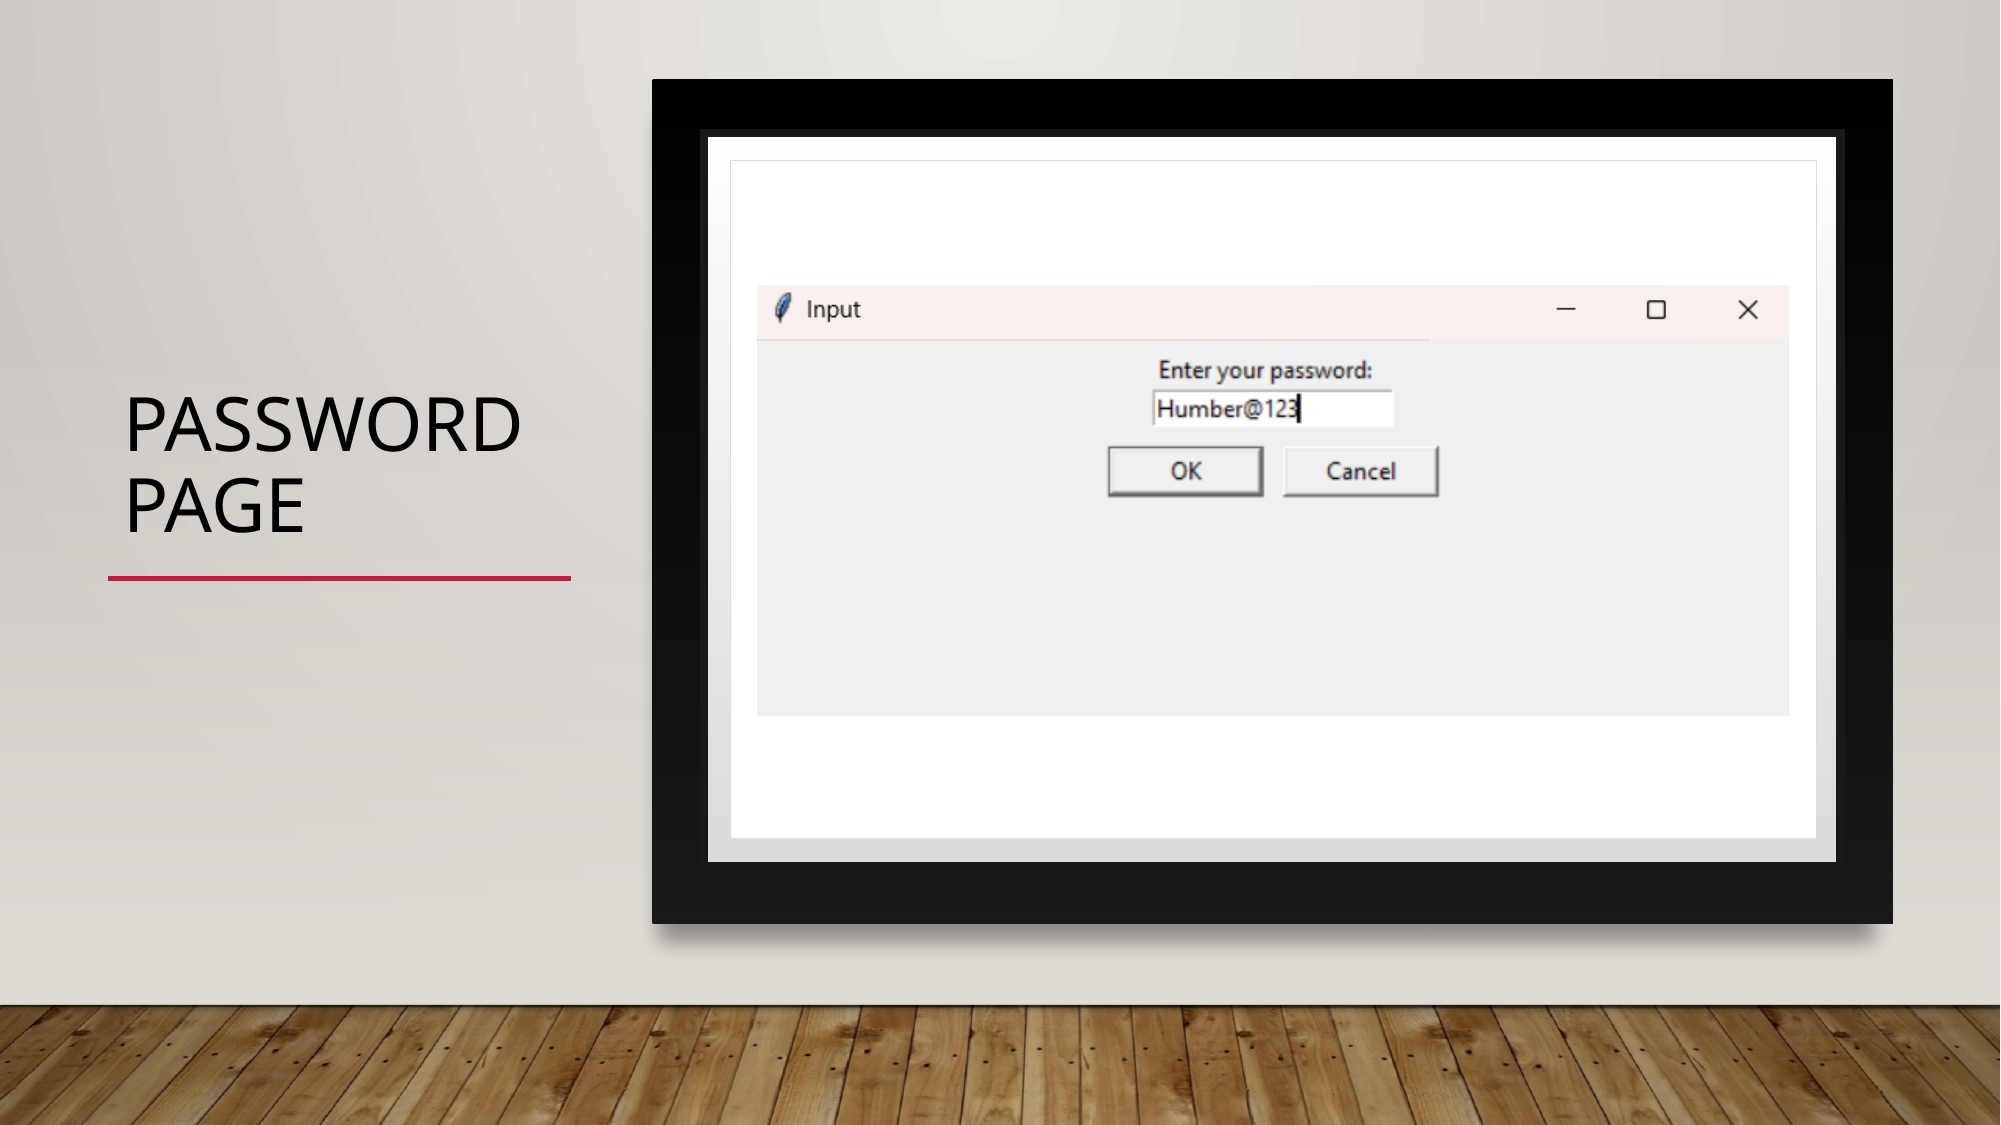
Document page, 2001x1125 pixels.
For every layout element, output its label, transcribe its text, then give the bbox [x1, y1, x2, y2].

text_box [0, 0, 2000, 330]
picture [0, 1006, 2000, 1125]
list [757, 284, 1789, 716]
text_box [0, 330, 2000, 1004]
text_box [652, 78, 1894, 924]
title Password Page [108, 241, 572, 549]
